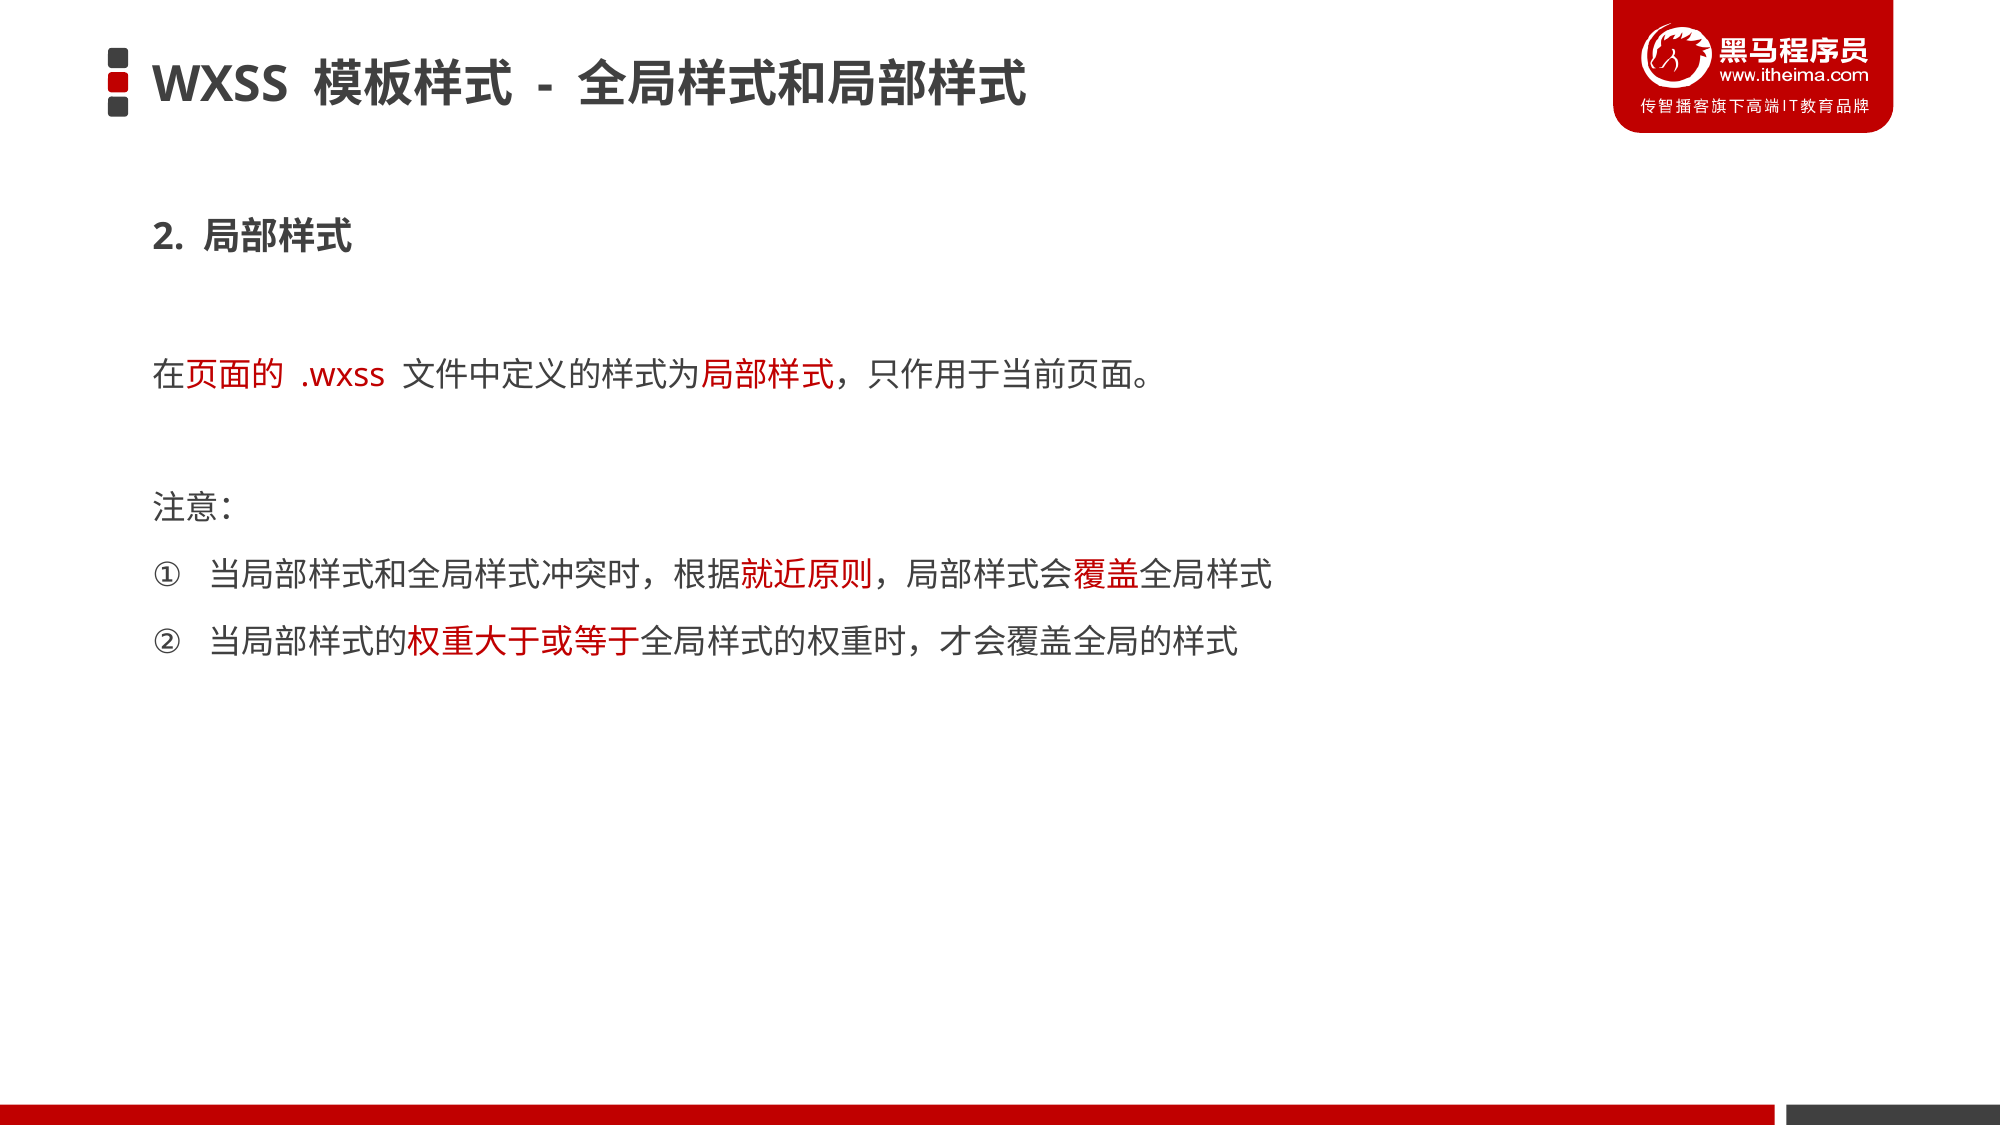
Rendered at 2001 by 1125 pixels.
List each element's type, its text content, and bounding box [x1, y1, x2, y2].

list 2. 局部样式 [137, 192, 1753, 277]
title WXSS 模板样式 - 全局样式和局部样式 [137, 38, 1577, 124]
list 在页面的 .wxss 文件中定义的样式为局部样式，只作用于当前页面。 注意： 当局部样式和全局样式冲突时，根据就近原则，局部样式会覆盖全局样式 当局部样式的权重大于或等于全局样式的权重时，才会覆盖全局的样式 [137, 326, 1753, 727]
picture [1616, 11, 1894, 125]
